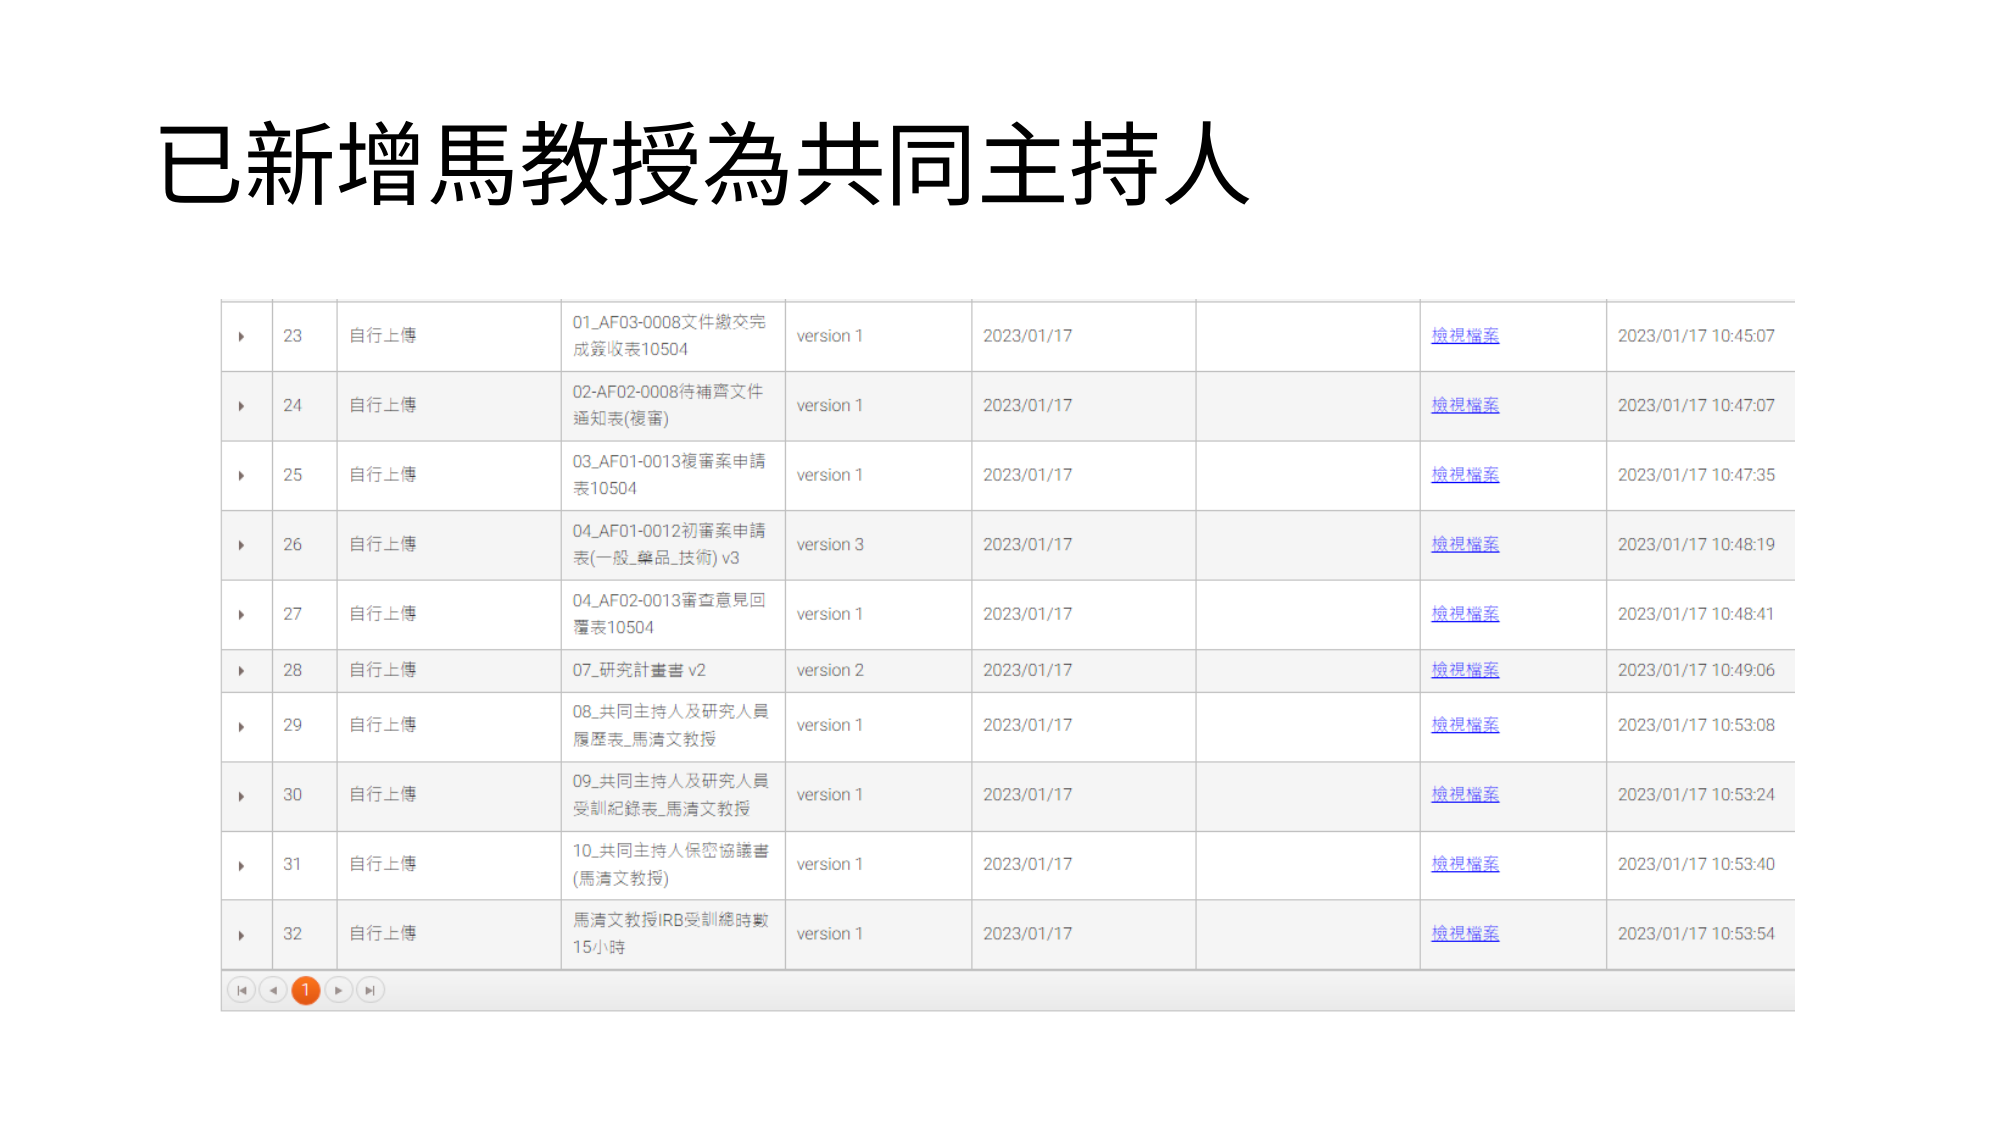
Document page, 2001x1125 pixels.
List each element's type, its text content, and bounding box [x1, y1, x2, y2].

title 已新增馬教授為共同主持人 [137, 59, 1863, 278]
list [205, 299, 1795, 1014]
